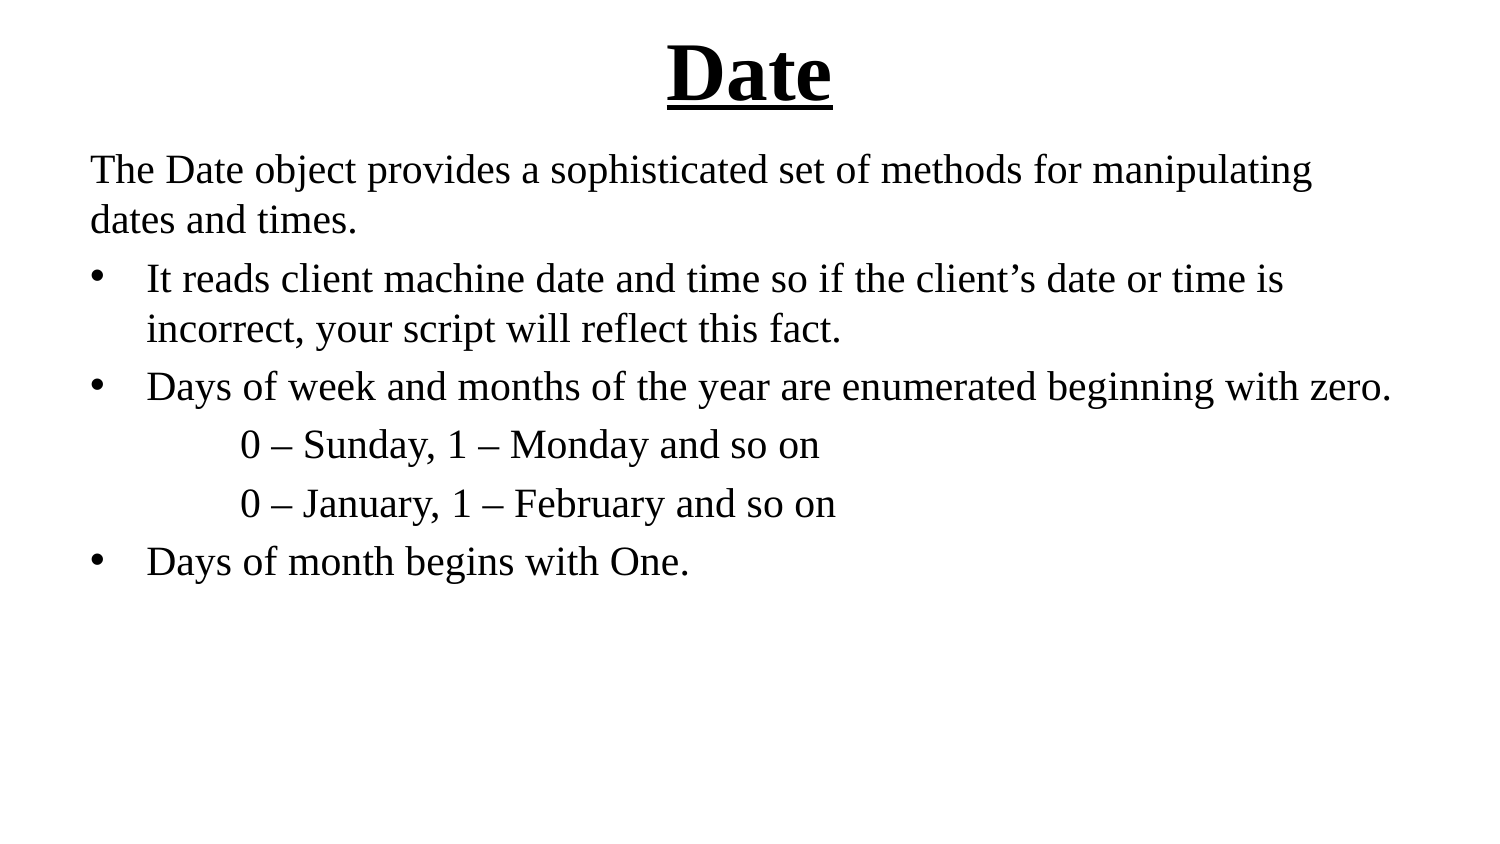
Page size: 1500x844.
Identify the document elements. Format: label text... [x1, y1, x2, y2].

title Date [75, 0, 1425, 134]
list The Date object provides a sophisticated set of methods for manipulating dates and times. It reads client machine date and time so if the client’s date or time is incorrect, your script will reflect this fact. Days of week and months of the year are enumerated beginning with zero. 0 – Sunday, 1 – Monday and so on 0 – January, 1 – February and so on Days of month begins with One. [75, 134, 1425, 692]
